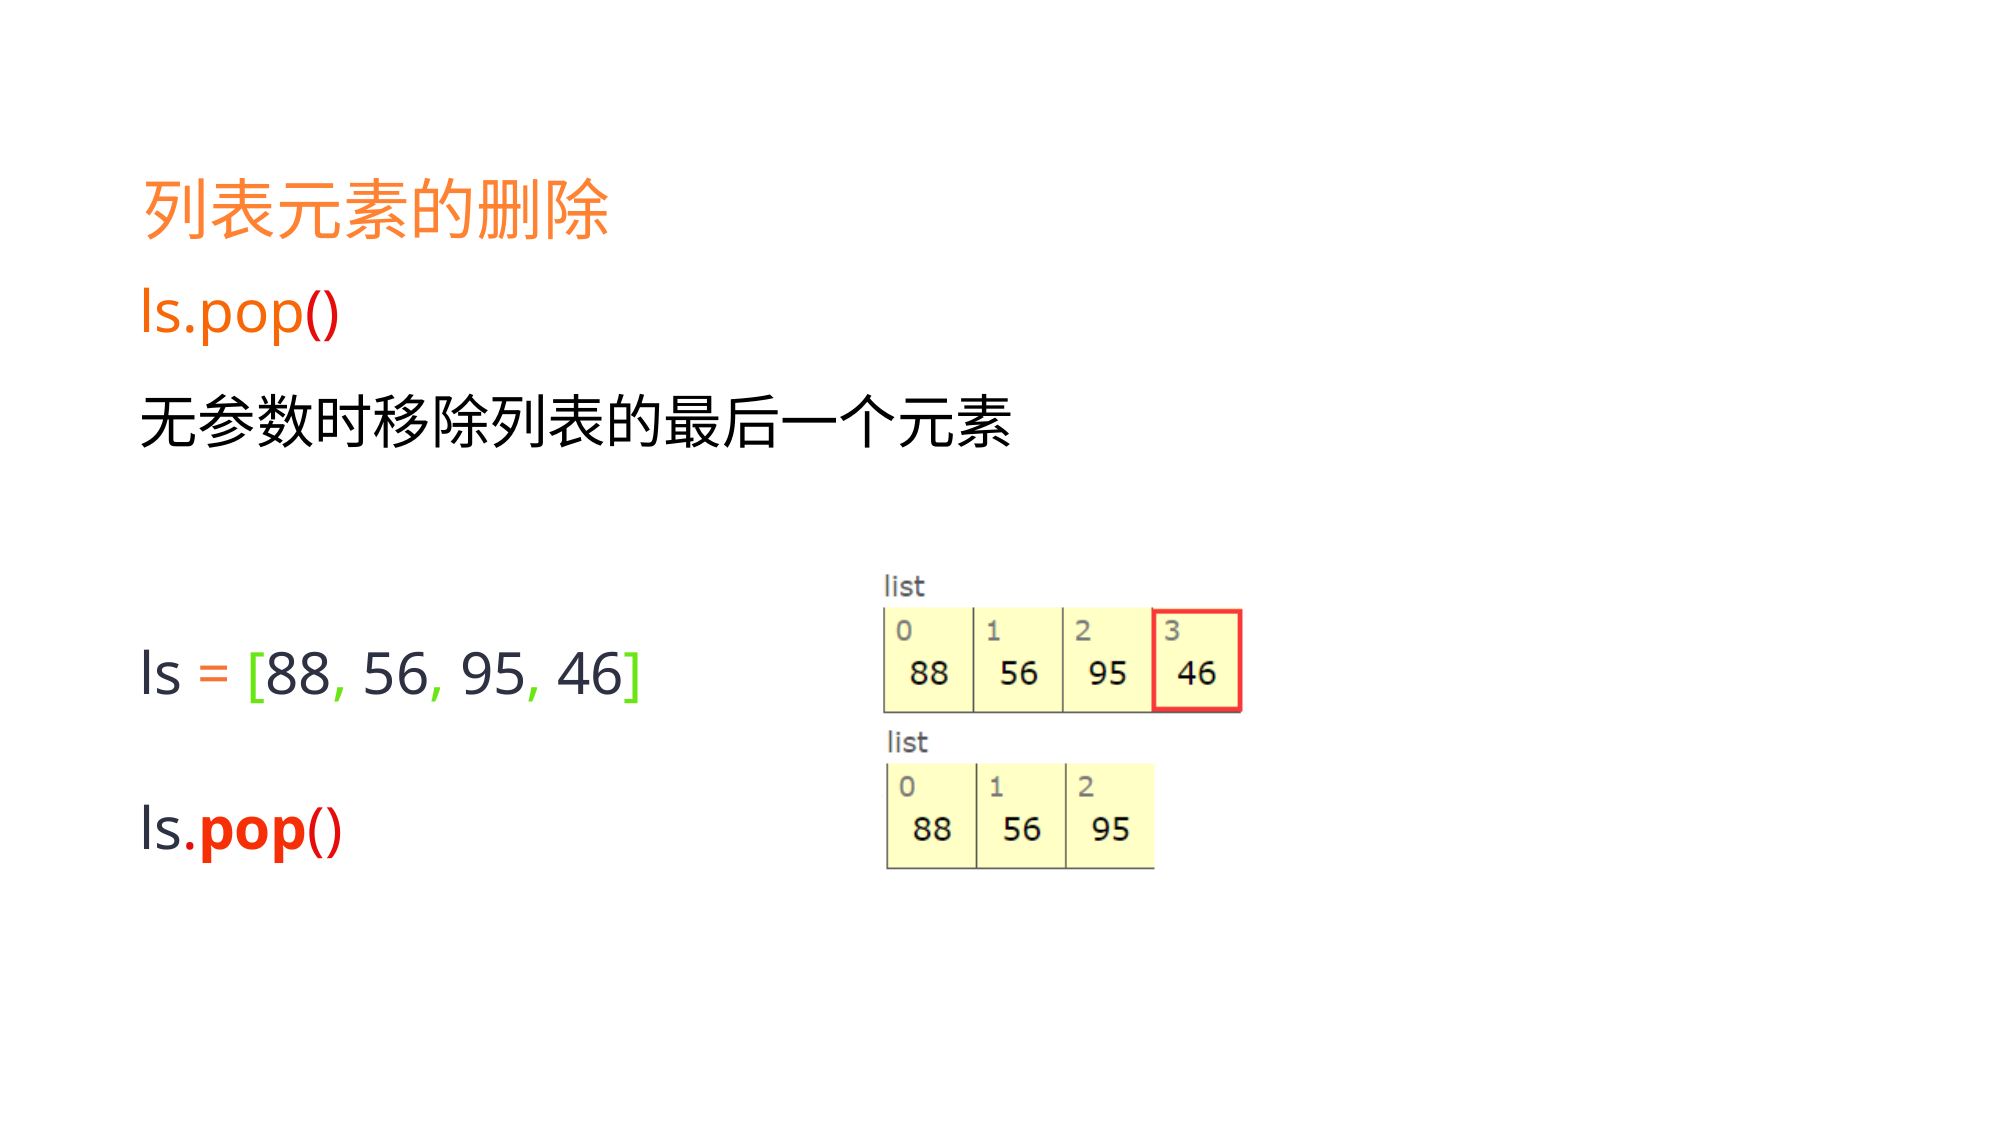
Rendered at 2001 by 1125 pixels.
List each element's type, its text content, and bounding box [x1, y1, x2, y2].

text_box ls.pop() [124, 267, 611, 352]
picture [882, 573, 1249, 715]
text_box ls = [88, 56, 95, 46] [125, 628, 882, 714]
text_box 列表元素的删除 [128, 160, 626, 256]
text_box 无参数时移除列表的最后一个元素 [125, 377, 1249, 463]
text_box ls.pop() [124, 783, 879, 869]
picture [882, 729, 1161, 871]
